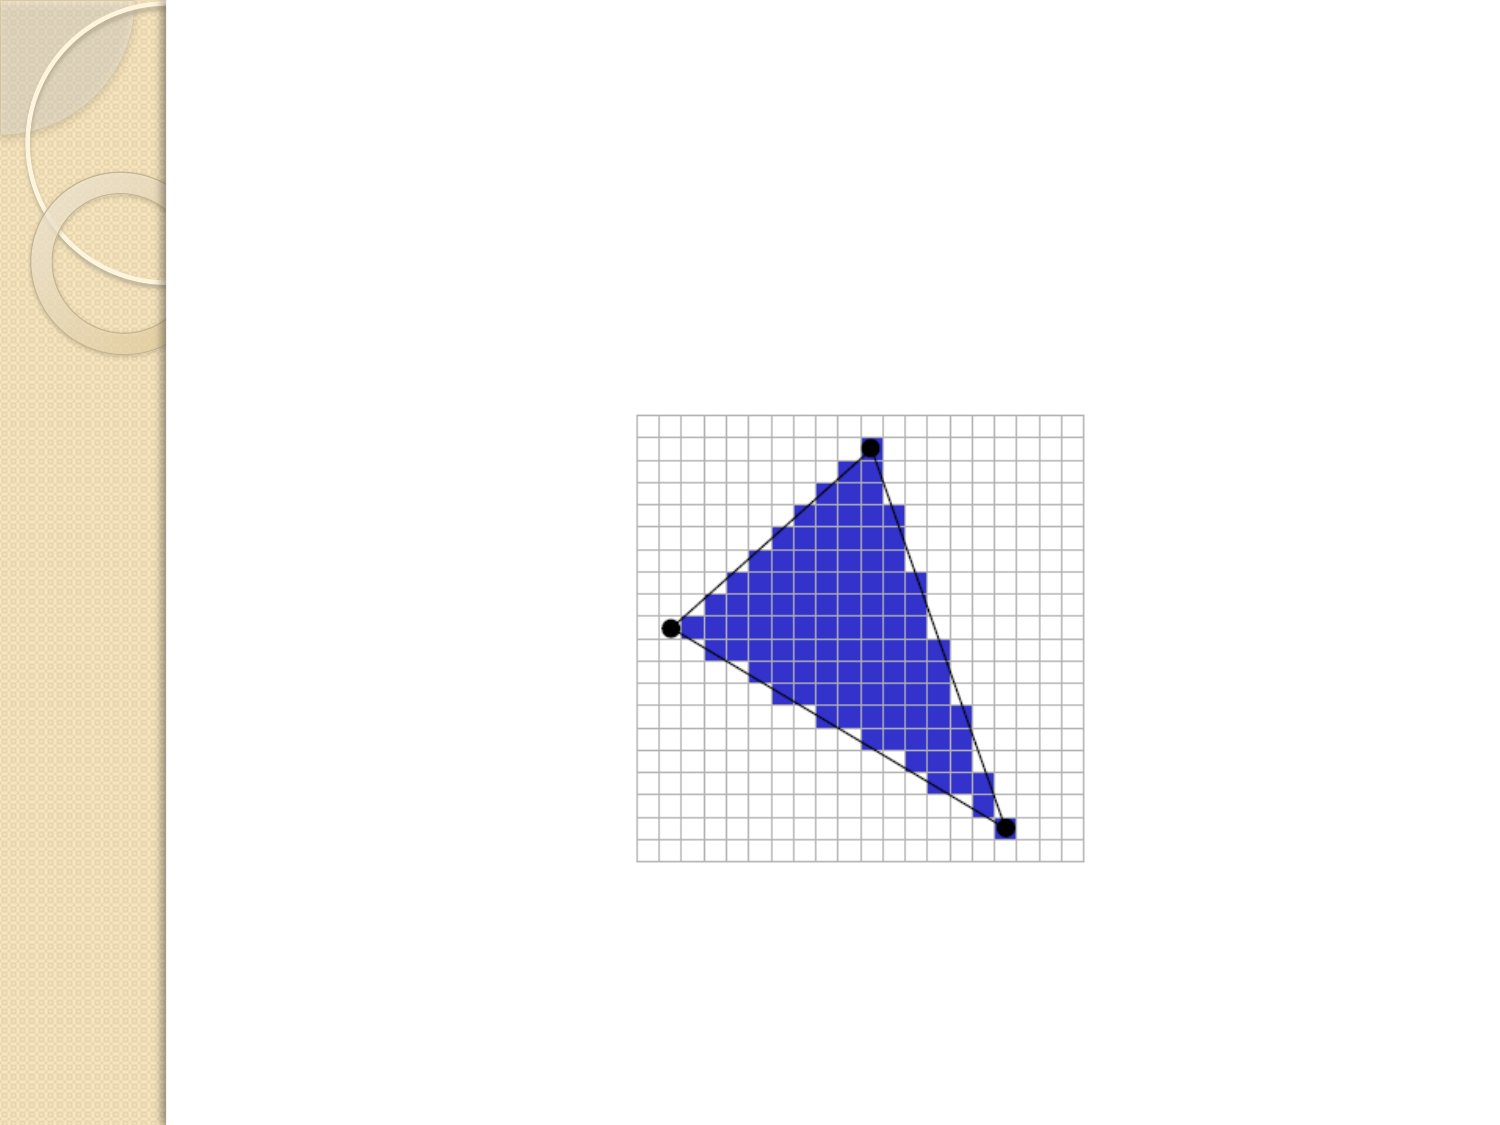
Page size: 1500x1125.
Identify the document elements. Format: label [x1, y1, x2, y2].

list [505, 357, 1196, 905]
